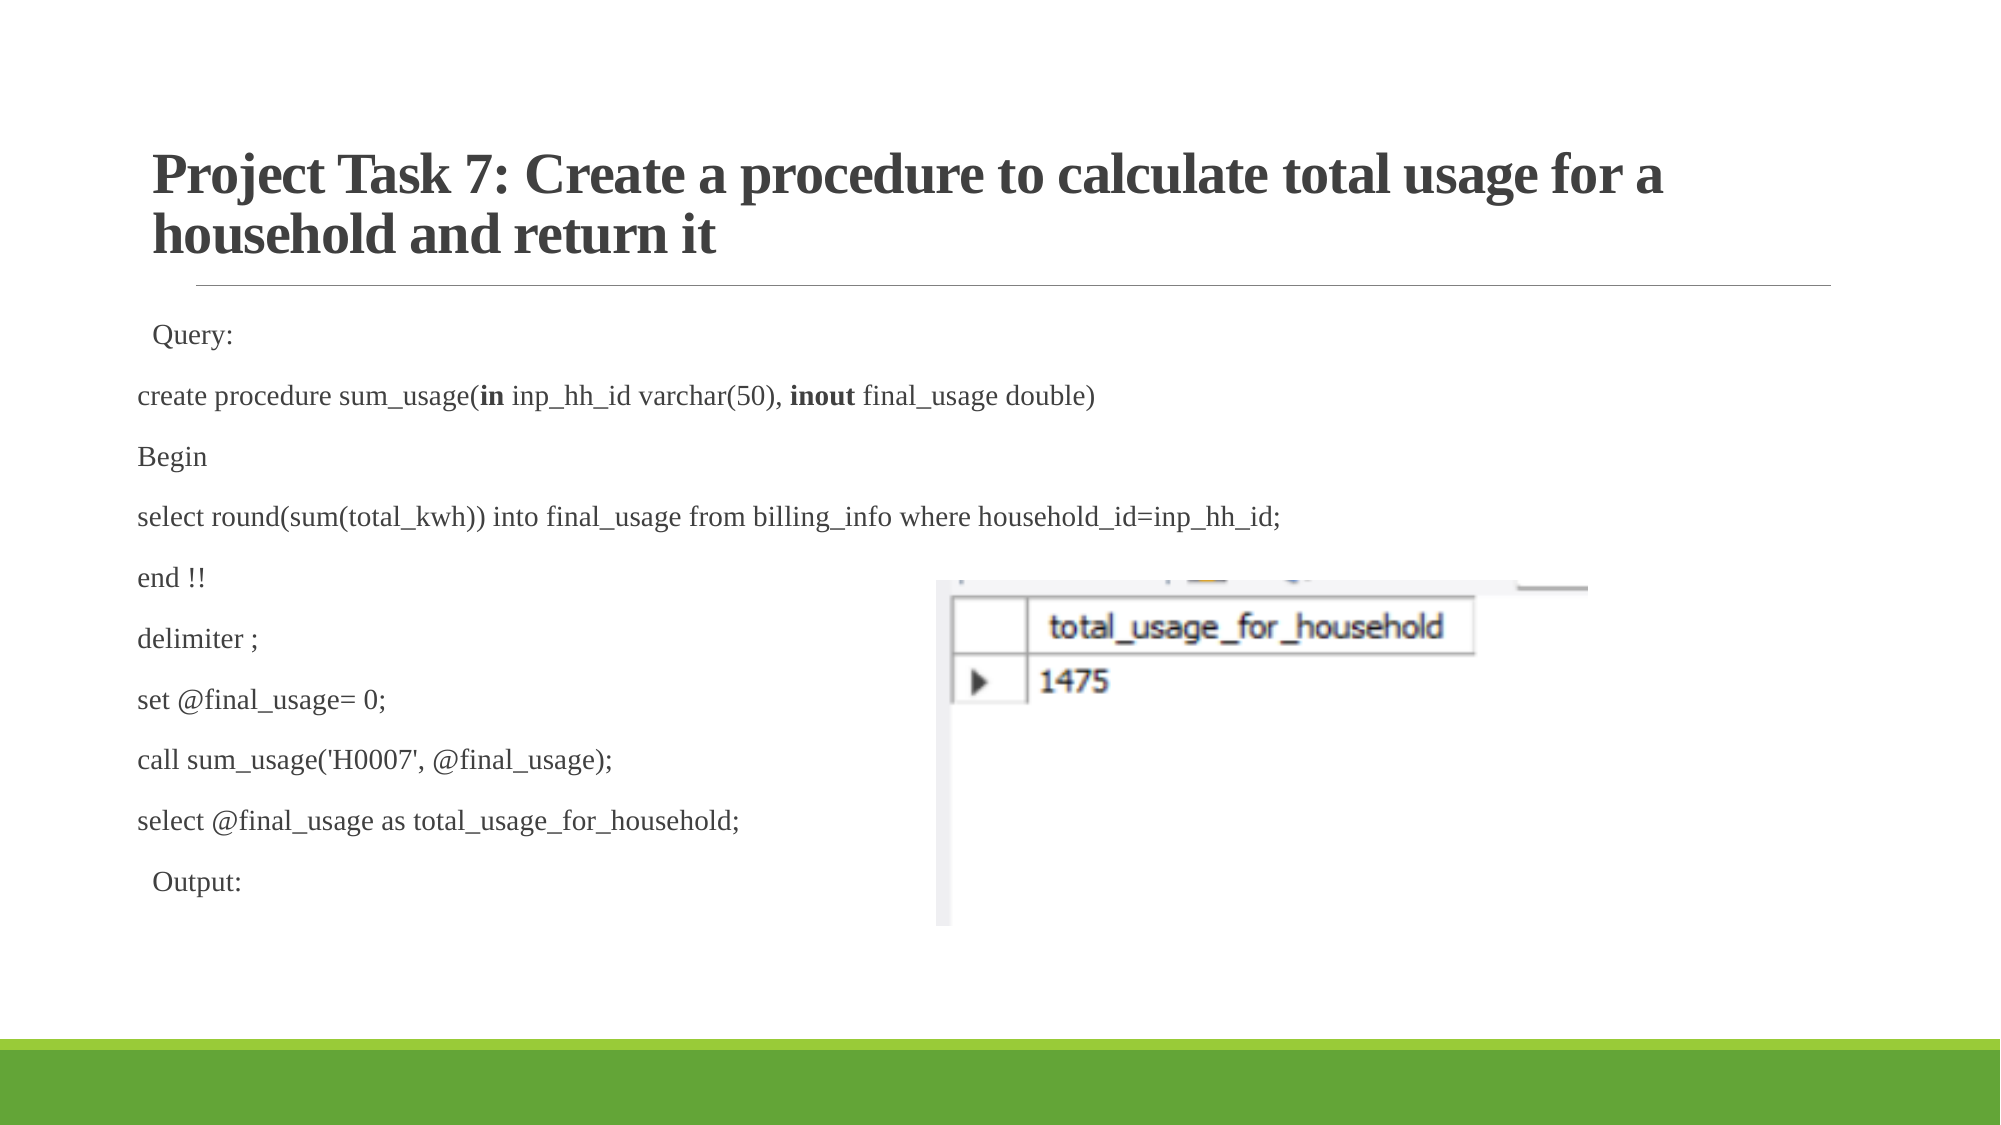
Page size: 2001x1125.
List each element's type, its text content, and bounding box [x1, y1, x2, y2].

picture [935, 580, 1589, 927]
list Query: create procedure sum_usage(in inp_hh_id varchar(50), inout final_usage double) Begin select round(sum(total_kwh)) into final_usage from billing_info where household_id=inp_hh_id; end !! delimiter ; set @final_usage= 0; call sum_usage('H0007', @final_usage); select @final_usage as total_usage_for_household; Output: [137, 247, 1863, 962]
title Project Task 7: Create a procedure to calculate total usage for a household and return it [137, 55, 1863, 247]
